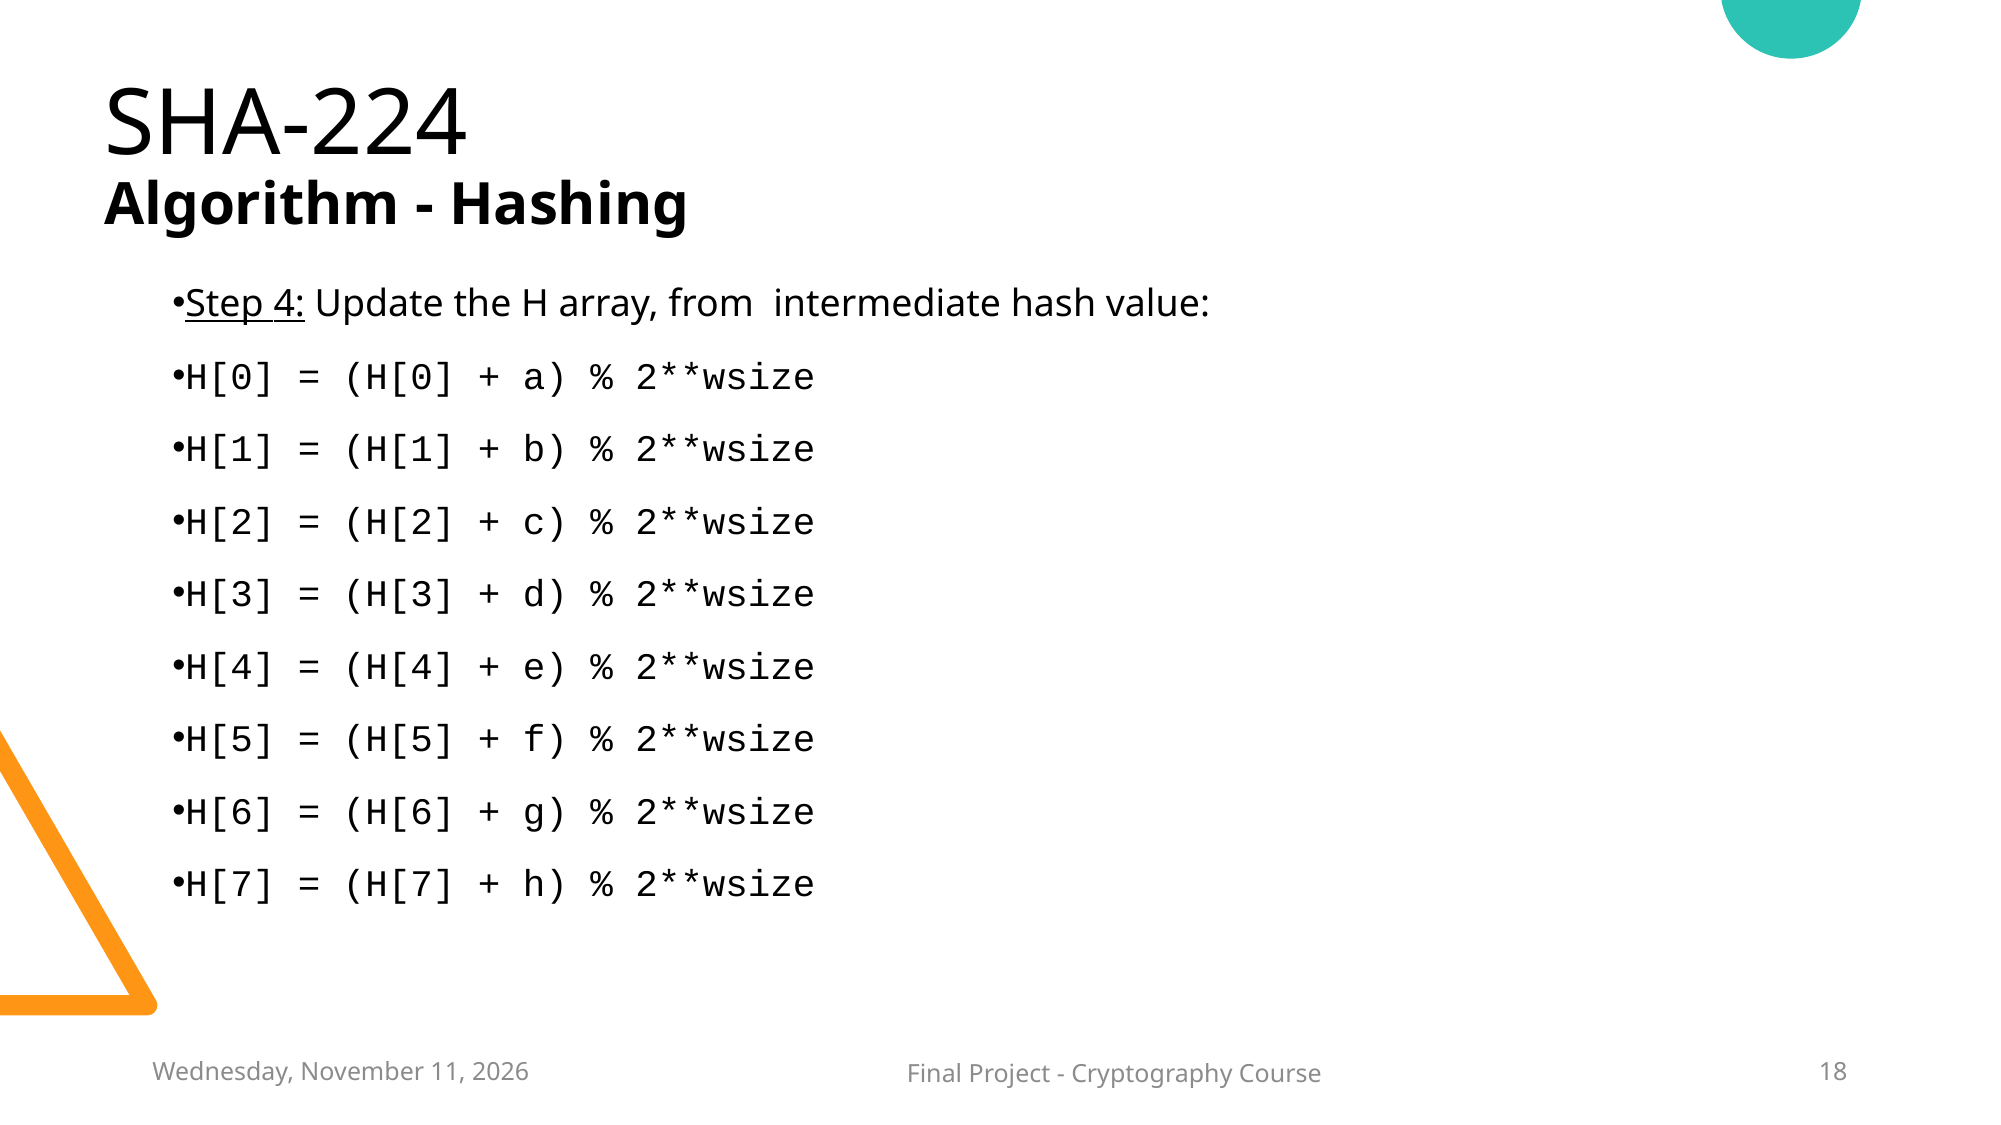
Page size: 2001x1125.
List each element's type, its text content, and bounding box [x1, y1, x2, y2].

list Step 4: Update the H array, from intermediate hash value: H[0] = (H[0] + a) % 2**wsize H[1] = (H[1] + b) % 2**wsize H[2] = (H[2] + c) % 2**wsize H[3] = (H[3] + d) % 2**wsize H[4] = (H[4] + e) % 2**wsize H[5] = (H[5] + f) % 2**wsize H[6] = (H[6] + g) % 2**wsize H[7] = (H[7] + h) % 2**wsize [157, 264, 1892, 1023]
slide_number 18 [1412, 1042, 1863, 1103]
footer Final Project - Cryptography Course [662, 1042, 1338, 1103]
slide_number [137, 1042, 588, 1103]
title SHA-224 Algorithm - Hashing [89, 47, 974, 265]
